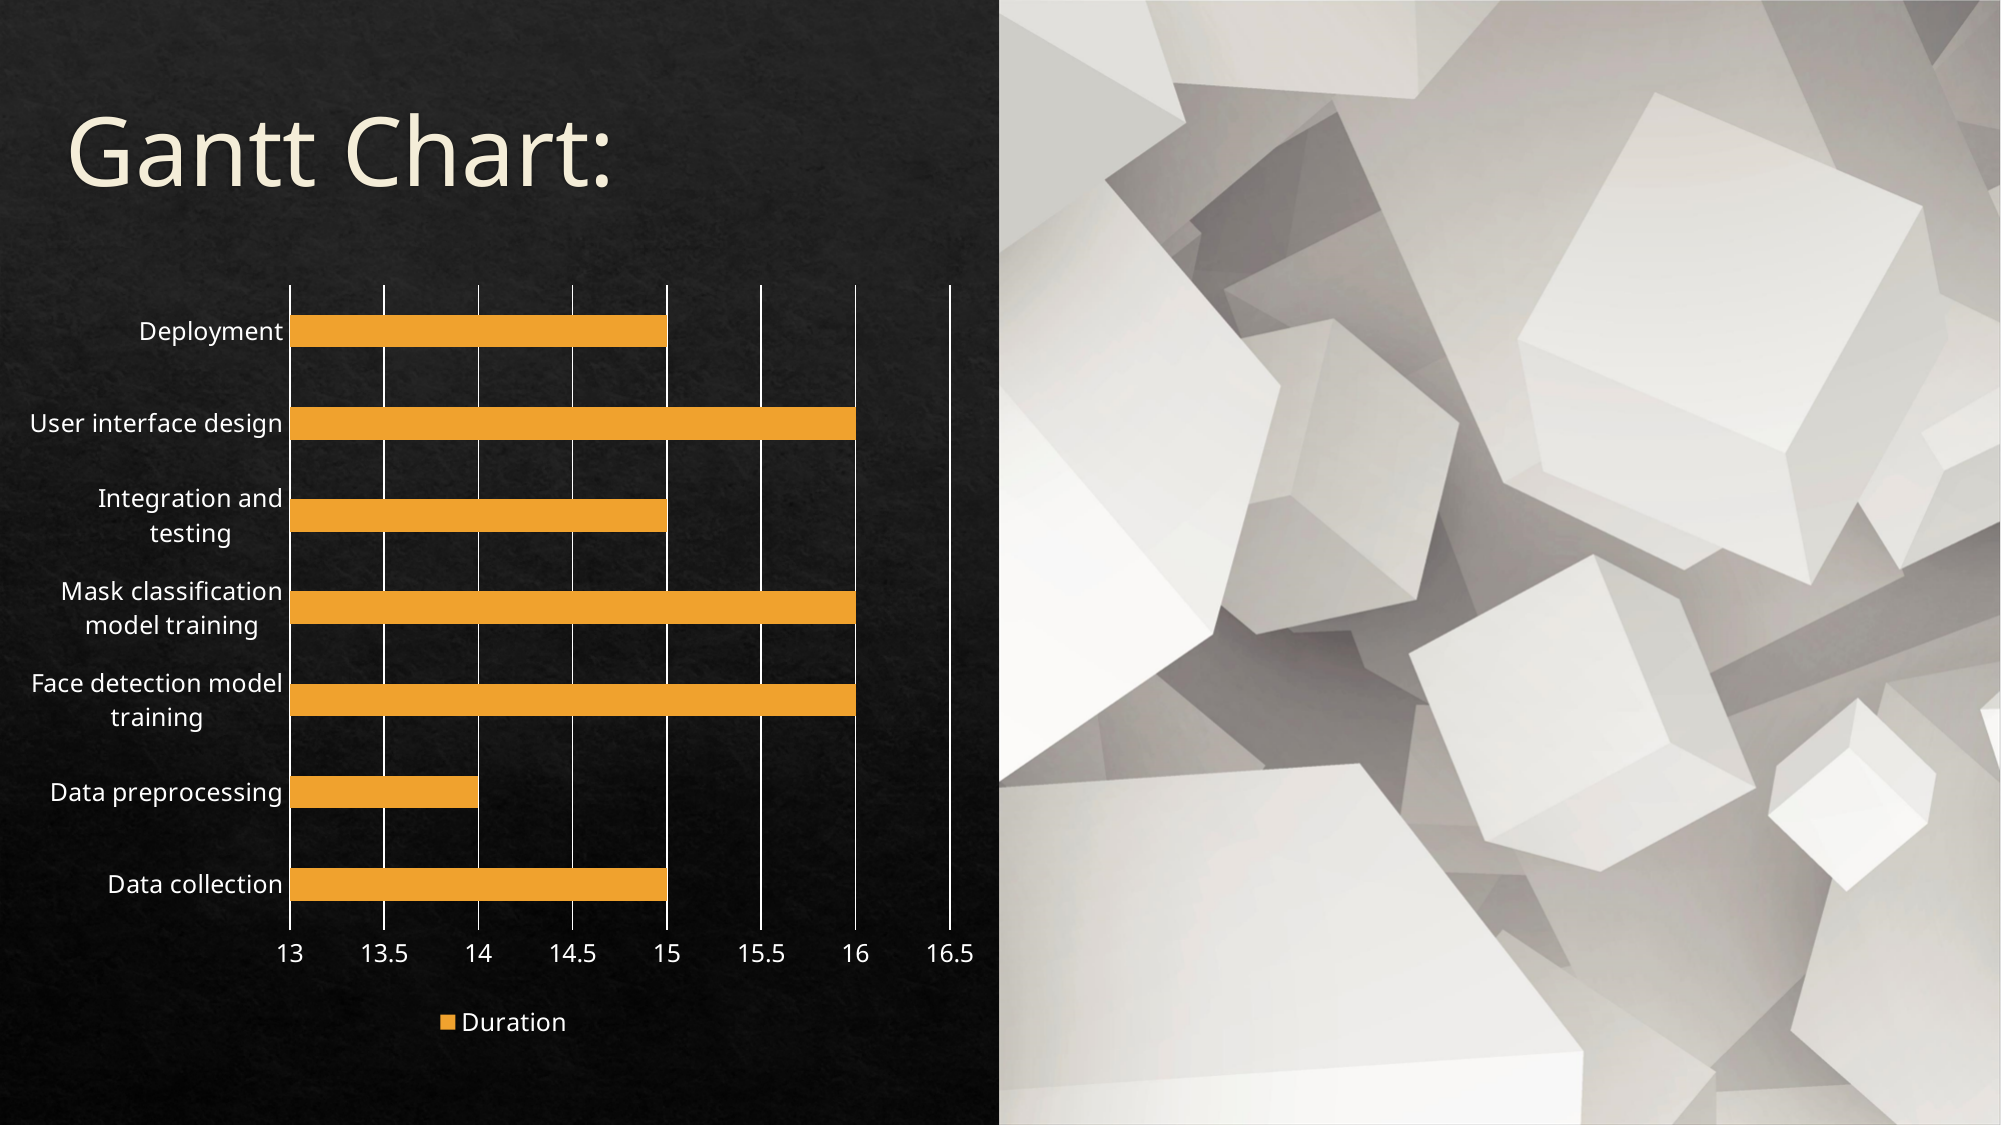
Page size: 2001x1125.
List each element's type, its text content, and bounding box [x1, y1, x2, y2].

picture [998, 0, 2000, 1125]
title Gantt Chart: [50, 68, 980, 223]
chart [29, 227, 990, 1057]
